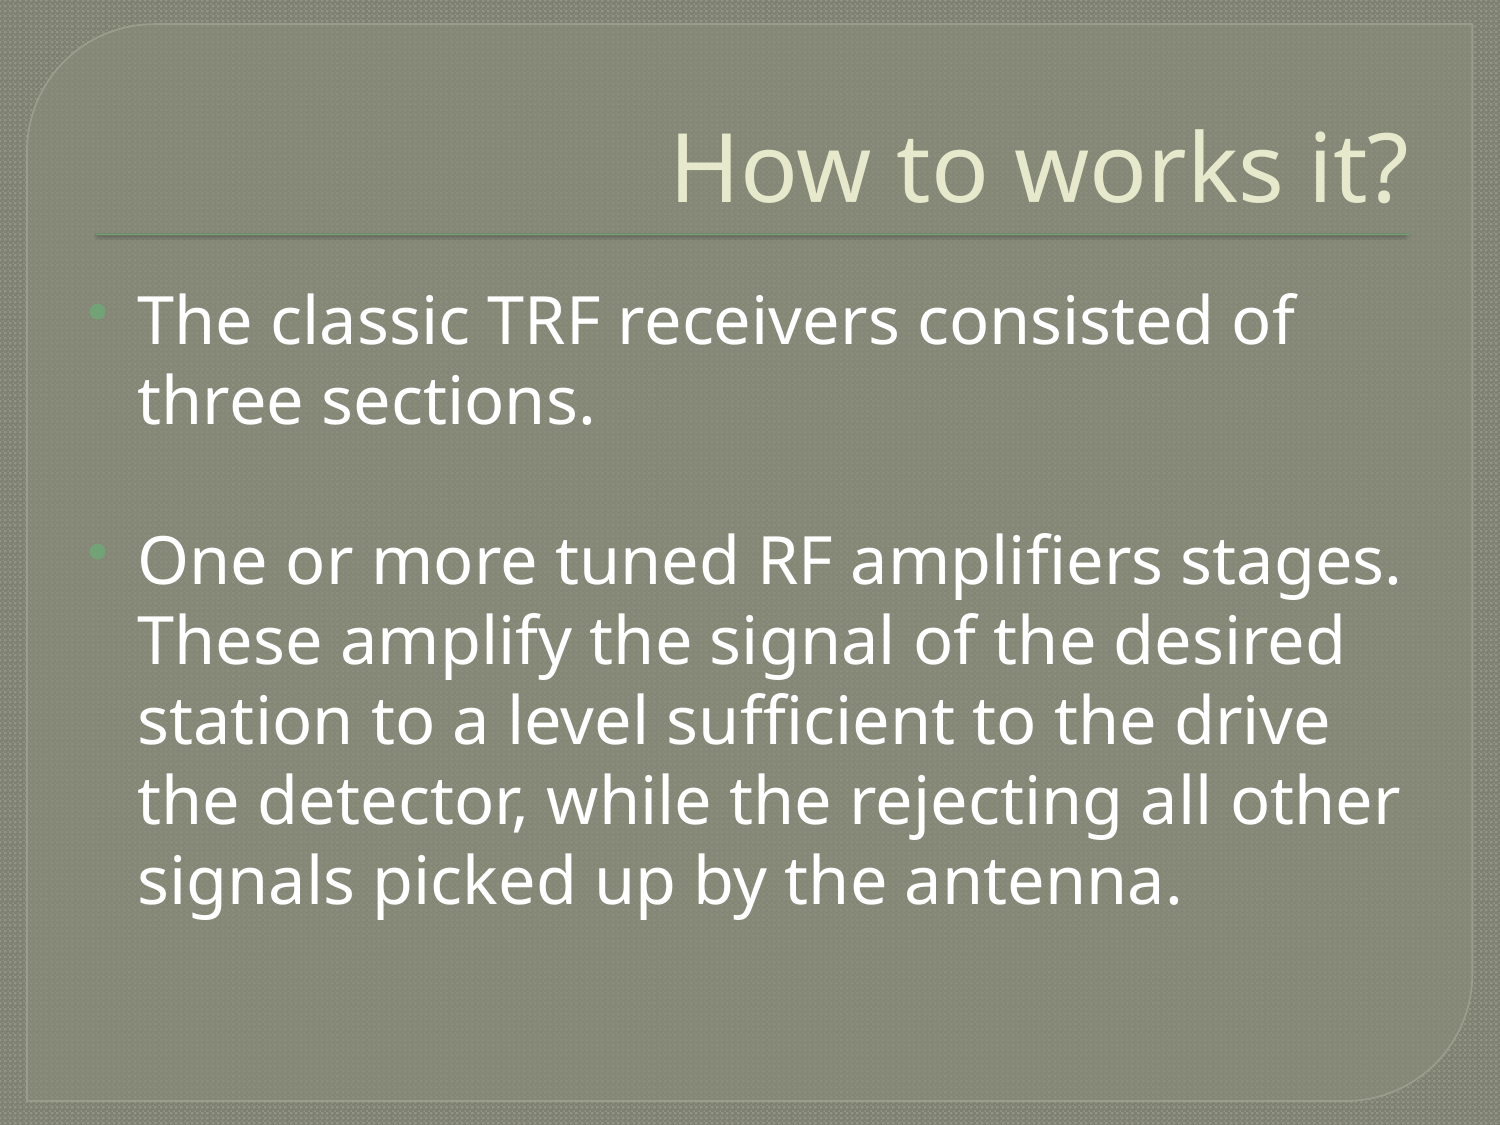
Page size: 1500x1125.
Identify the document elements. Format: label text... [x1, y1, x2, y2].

list The classic TRF receivers consisted of three sections. One or more tuned RF amplifiers stages. These amplify the signal of the desired station to a level sufficient to the drive the detector, while the rejecting all other signals picked up by the antenna. [75, 270, 1425, 1013]
title How to works it? [75, 41, 1425, 230]
